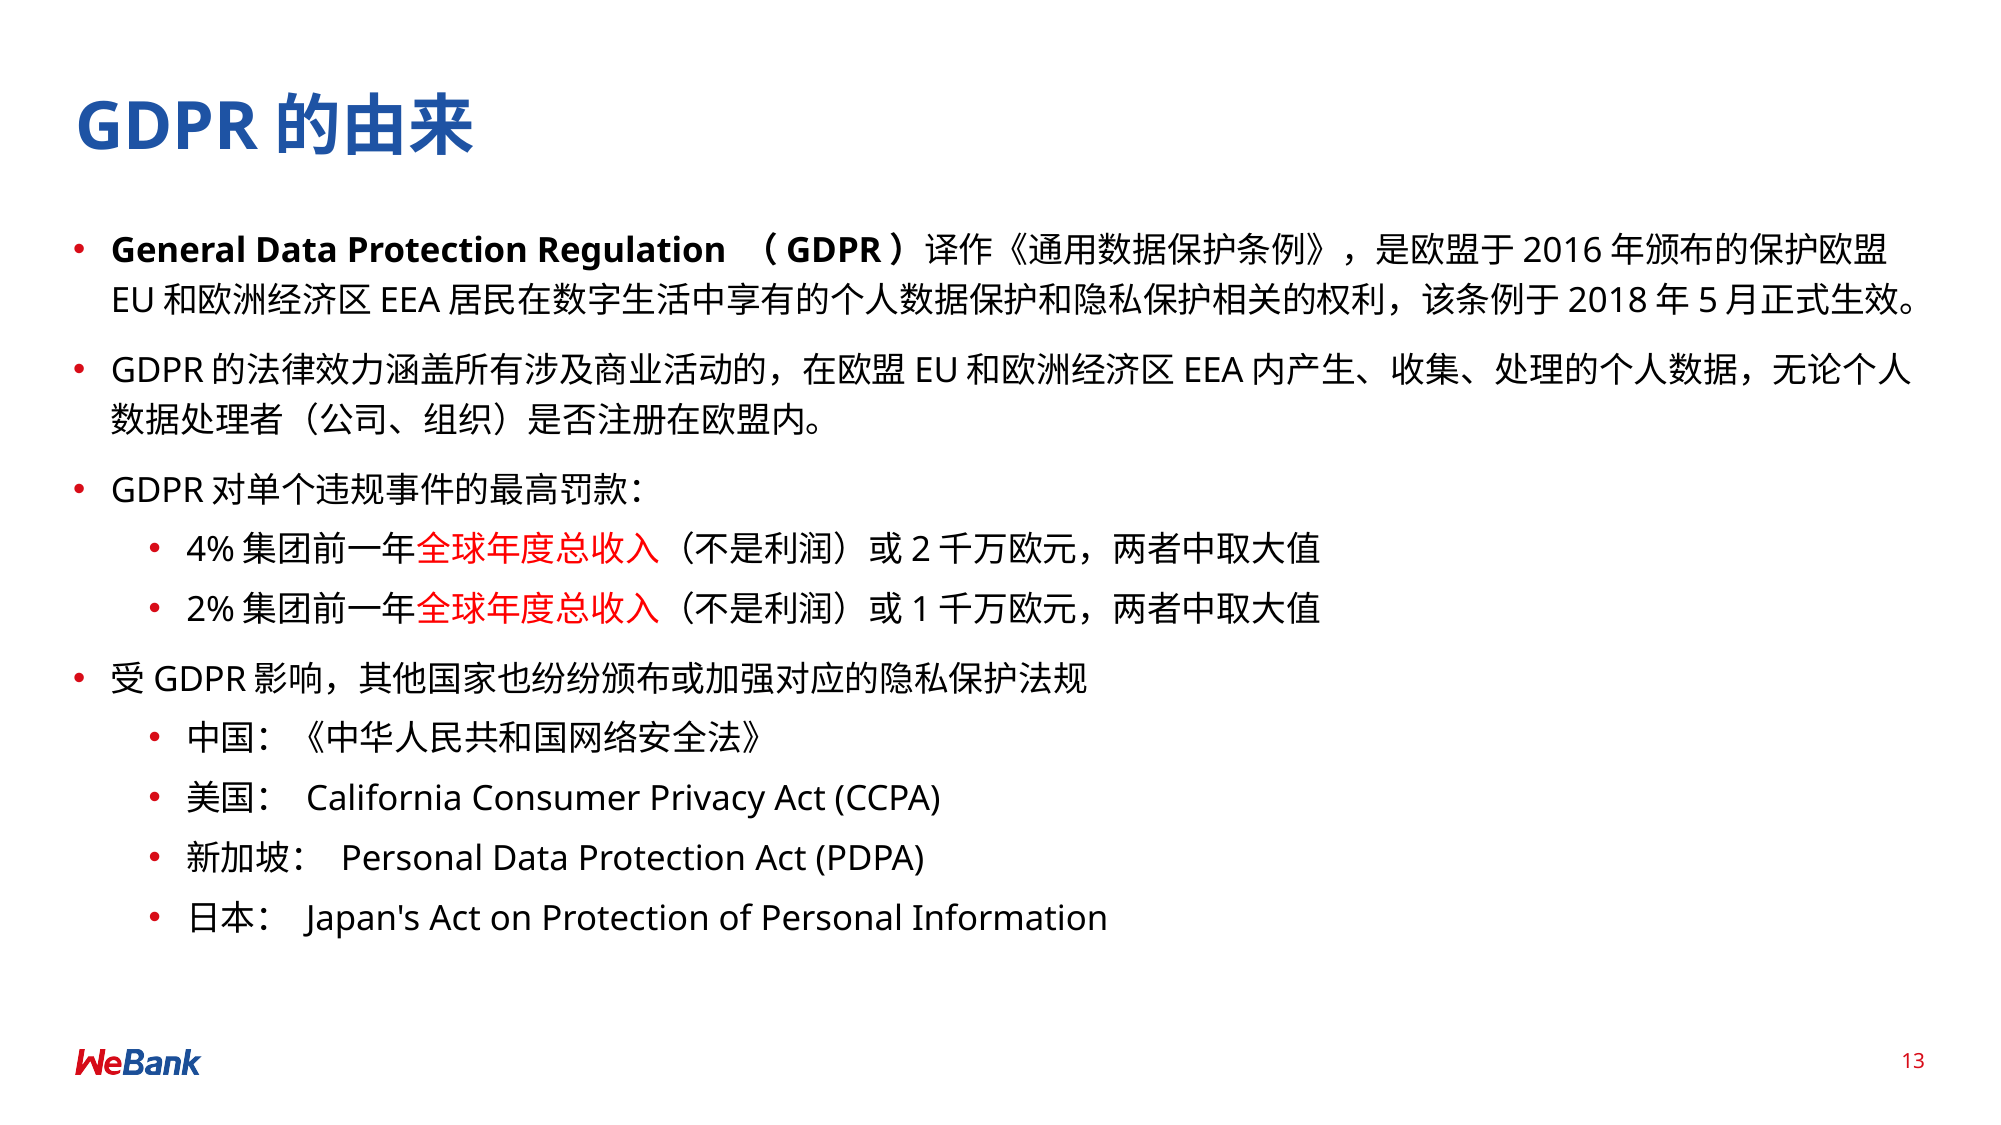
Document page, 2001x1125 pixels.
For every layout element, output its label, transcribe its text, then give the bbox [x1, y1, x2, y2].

title GDPR的由来 [75, 75, 1925, 220]
slide_number 13 [1475, 1049, 1925, 1076]
list General Data Protection Regulation （GDPR）译作《通用数据保护条例》，是欧盟于2016年颁布的保护欧盟EU和欧洲经济区EEA居民在数字生活中享有的个人数据保护和隐私保护相关的权利，该条例于2018年5月正式生效。 GDPR的法律效力涵盖所有涉及商业活动的，在欧盟EU和欧洲经济区EEA内产生、收集、处理的个人数据，无论个人数据处理者（公司、组织）是否注册在欧盟内。 GDPR对单个违规事件的最高罚款： 4%集团前一年全球年度总收入（不是利润）或2千万欧元，两者中取大值 2%集团前一年全球年度总收入（不是利润）或1千万欧元，两者中取大值 受GDPR影响，其他国家也纷纷颁布或加强对应的隐私保护法规 中国：《中华人民共和国网络安全法》 美国： California Consumer Privacy Act (CCPA) 新加坡： Personal Data Protection Act (PDPA) 日本： Japan's Act on Protection of Personal Information [73, 219, 1925, 980]
picture [75, 1049, 202, 1075]
